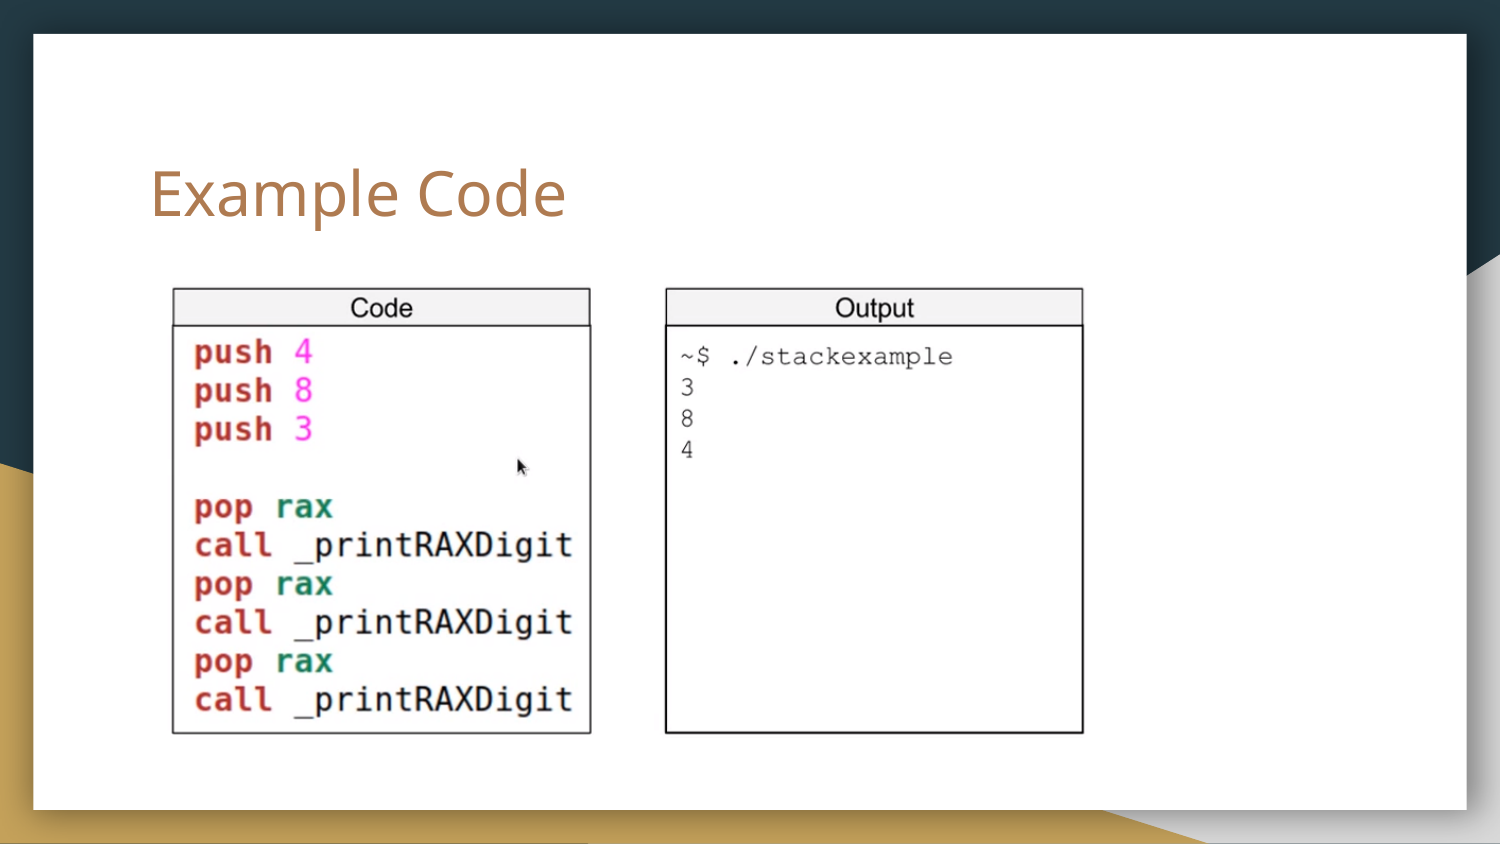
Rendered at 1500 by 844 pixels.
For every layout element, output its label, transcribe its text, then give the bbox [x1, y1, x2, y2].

title Example Code [134, 138, 1366, 296]
picture [150, 256, 1098, 756]
